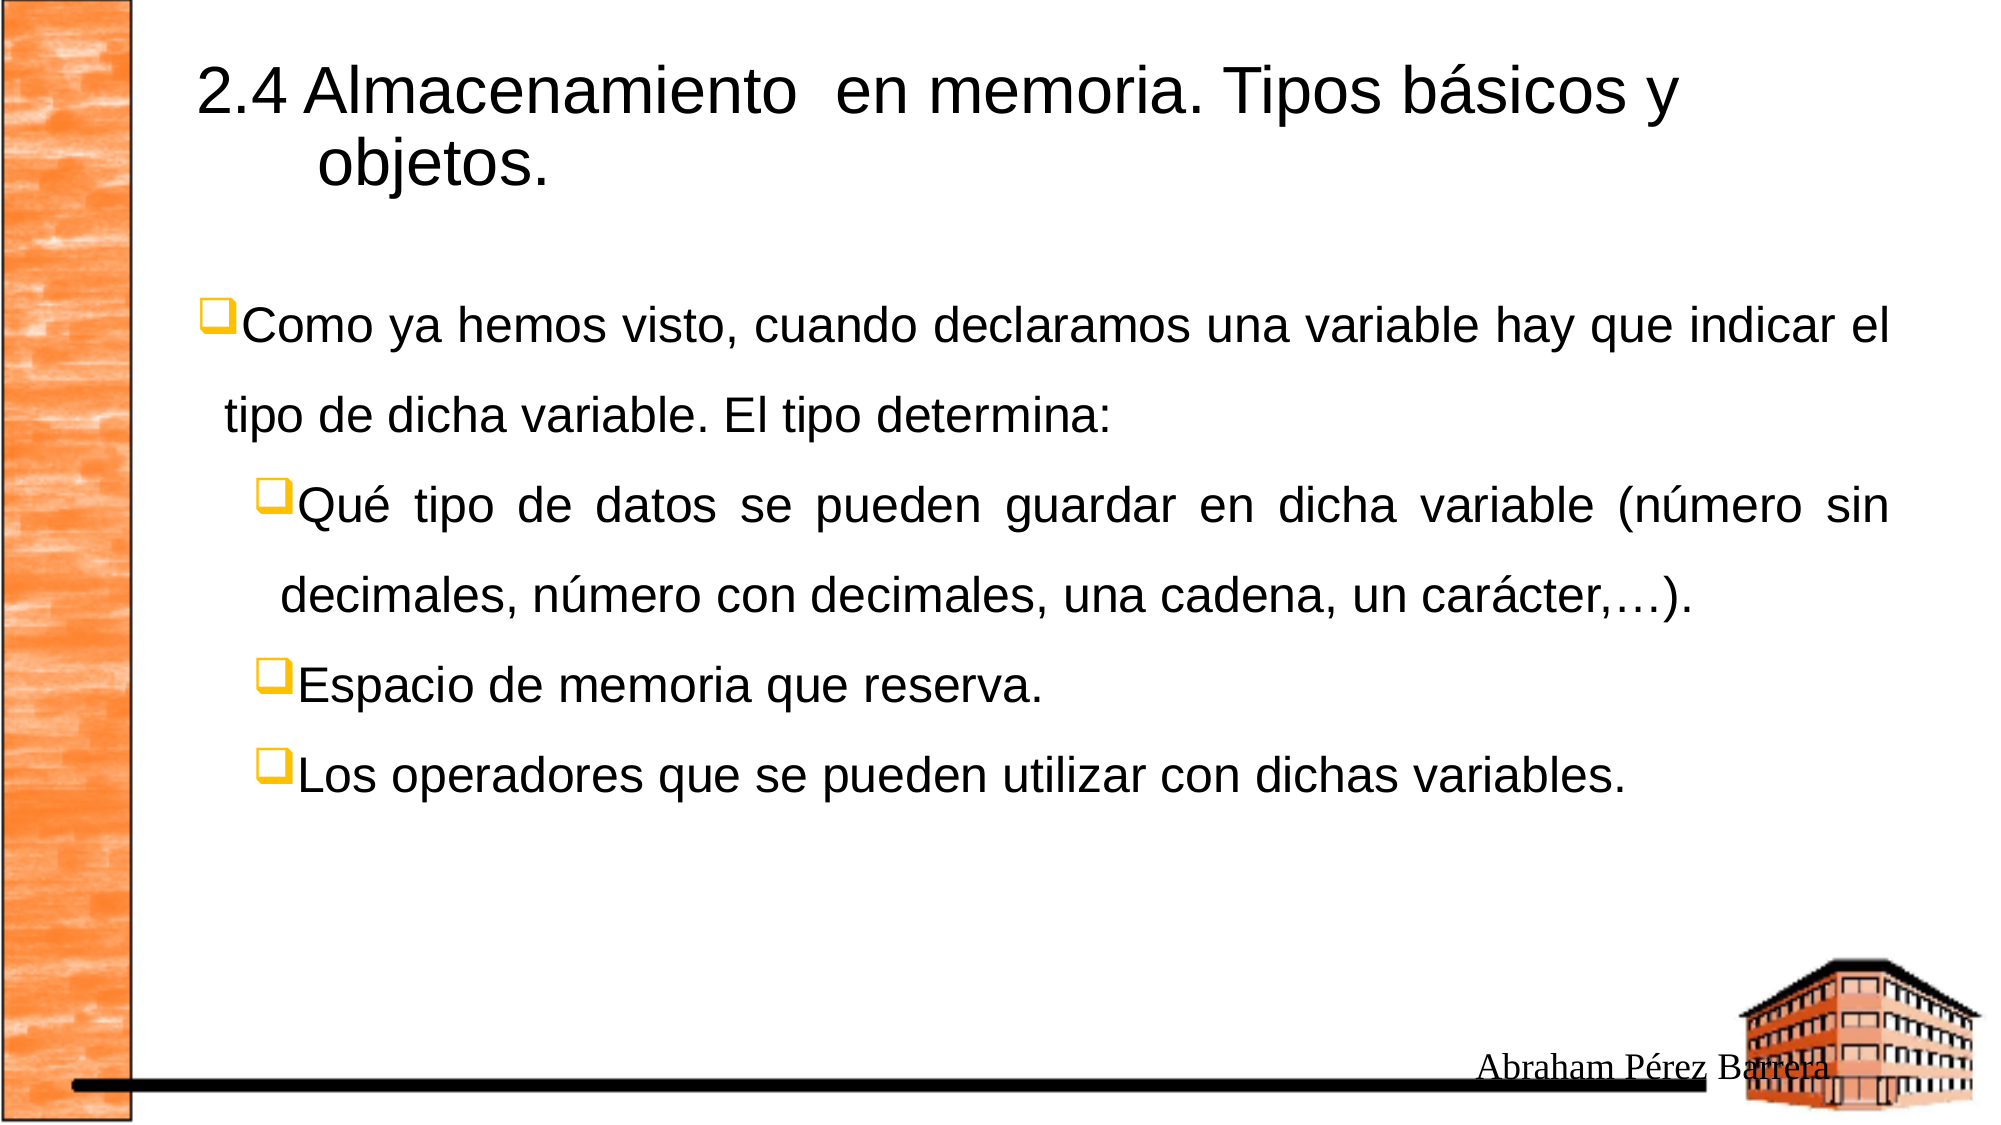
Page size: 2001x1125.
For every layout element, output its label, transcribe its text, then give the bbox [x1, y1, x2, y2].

picture [0, 0, 2001, 1125]
list Como ya hemos visto, cuando declaramos una variable hay que indicar el tipo de dicha variable. El tipo determina: Qué tipo de datos se pueden guardar en dicha variable (número sin decimales, número con decimales, una cadena, un carácter,…). Espacio de memoria que reserva. Los operadores que se pueden utilizar con dichas variables. [181, 255, 1906, 970]
title 2.4 Almacenamiento en memoria. Tipos básicos y objetos. [181, 19, 1906, 237]
